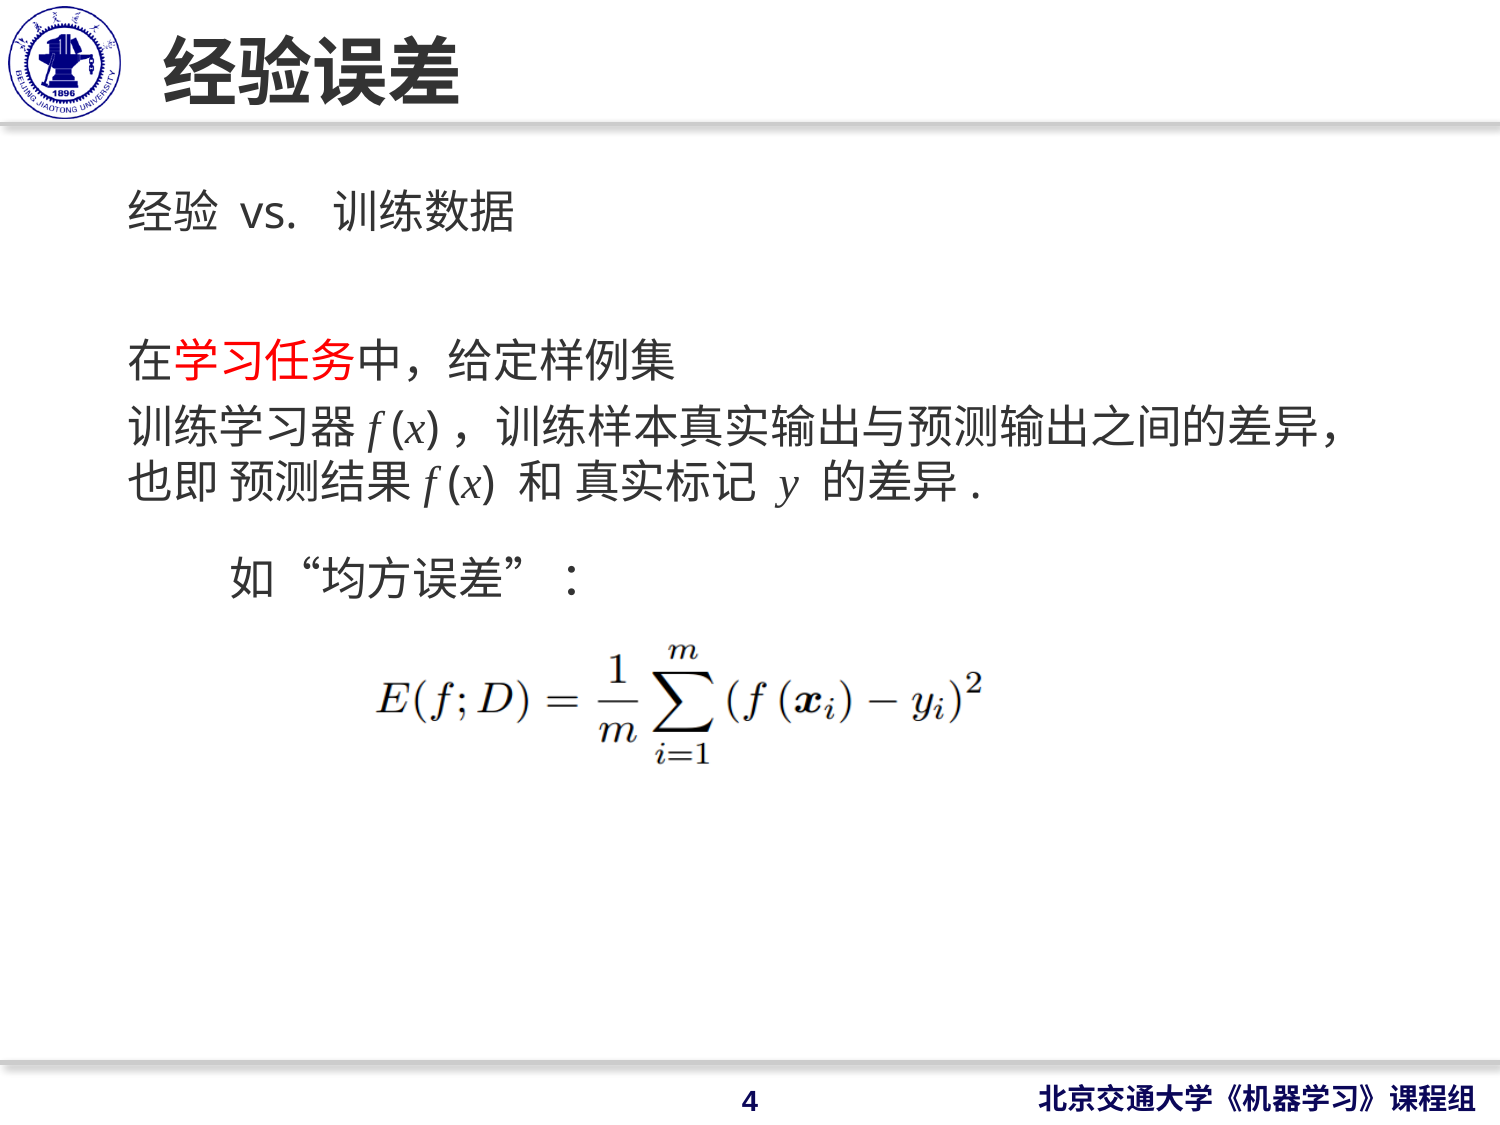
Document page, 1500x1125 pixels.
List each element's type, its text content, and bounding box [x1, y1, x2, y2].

text_box 经验 vs. 训练数据 [37, 174, 1345, 289]
title 经验误差 [162, 0, 1422, 116]
picture [8, 6, 121, 119]
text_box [139, 542, 1328, 768]
